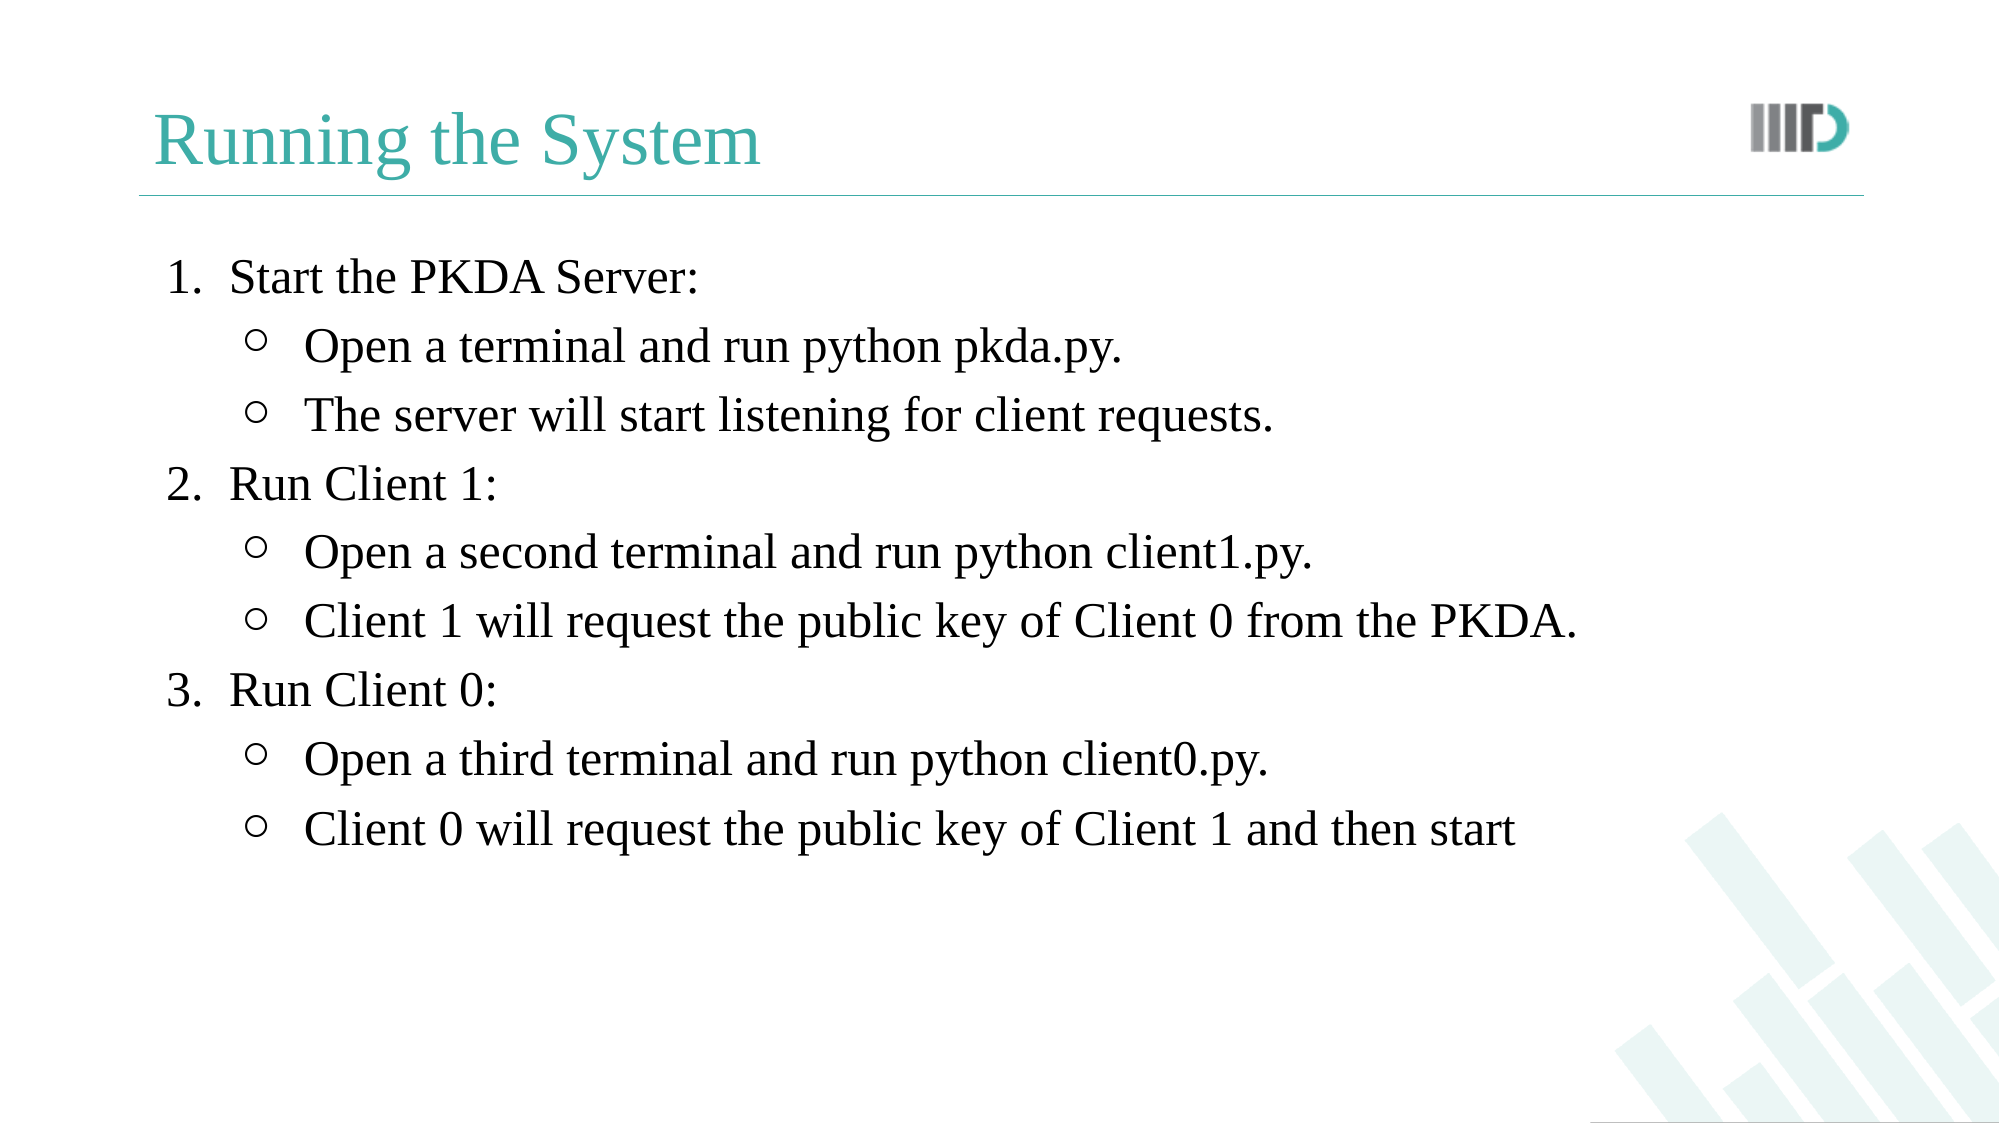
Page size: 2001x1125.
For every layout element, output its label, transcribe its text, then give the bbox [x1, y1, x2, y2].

picture [1732, 91, 1864, 165]
title Running the System [138, 60, 1689, 196]
text_box [155, 633, 1280, 887]
list Start the PKDA Server: Open a terminal and run python pkda.py. The server will start listening for client requests. Run Client 1: Open a second terminal and run python client1.py. Client 1 will request the public key of Client 0 from the PKDA. Run Client 0: Open a third terminal and run python client0.py. Client 0 will request the public key of Client 1 and then start [138, 226, 1864, 1014]
picture [1590, 785, 2000, 1125]
